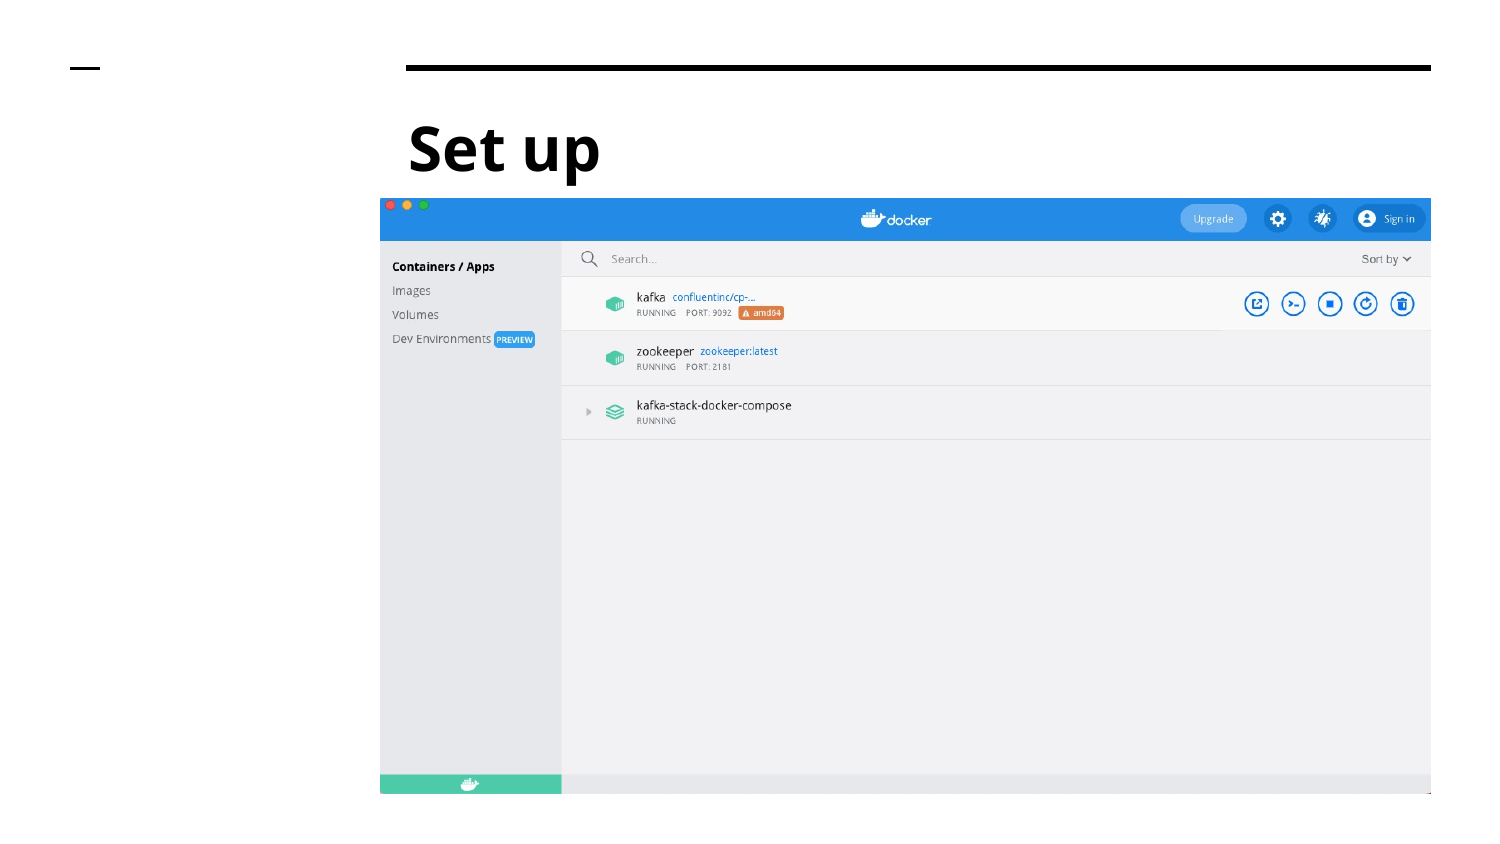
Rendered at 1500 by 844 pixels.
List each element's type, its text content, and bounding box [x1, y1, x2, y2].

title Set up [393, 94, 1431, 198]
picture [380, 198, 1431, 794]
